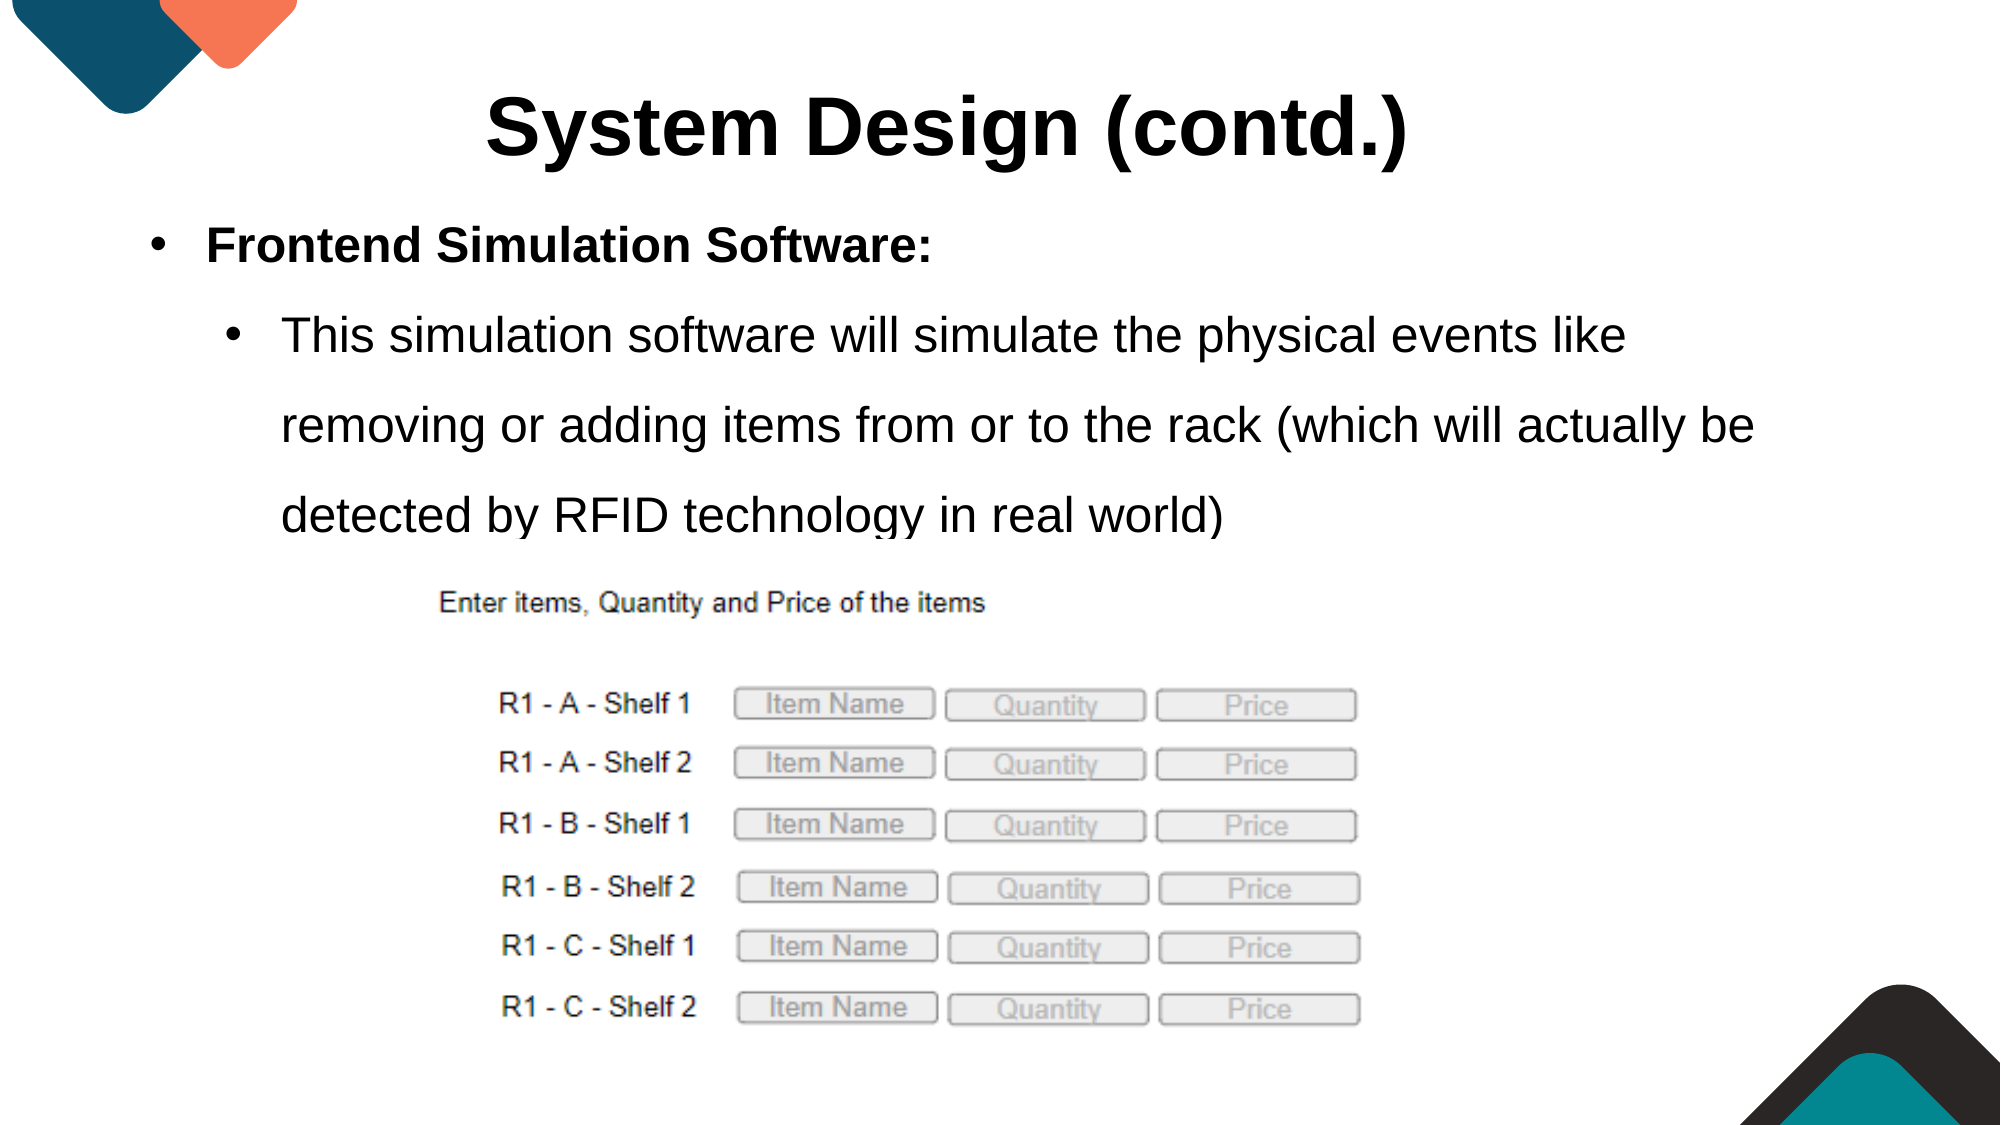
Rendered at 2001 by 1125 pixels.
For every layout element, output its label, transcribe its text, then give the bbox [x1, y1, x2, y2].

text_box [1778, 1051, 1962, 1125]
text_box Frontend Simulation Software: This simulation software will simulate the physical events like removing or adding items from or to the rack (which will actually be detected by RFID technology in real world) [134, 175, 1784, 1006]
text_box [158, 0, 299, 70]
text_box [11, 0, 202, 115]
text_box System Design (contd.) [259, 64, 1637, 154]
picture [400, 539, 1434, 1053]
text_box [114, 154, 1763, 985]
text_box [1738, 983, 2000, 1125]
